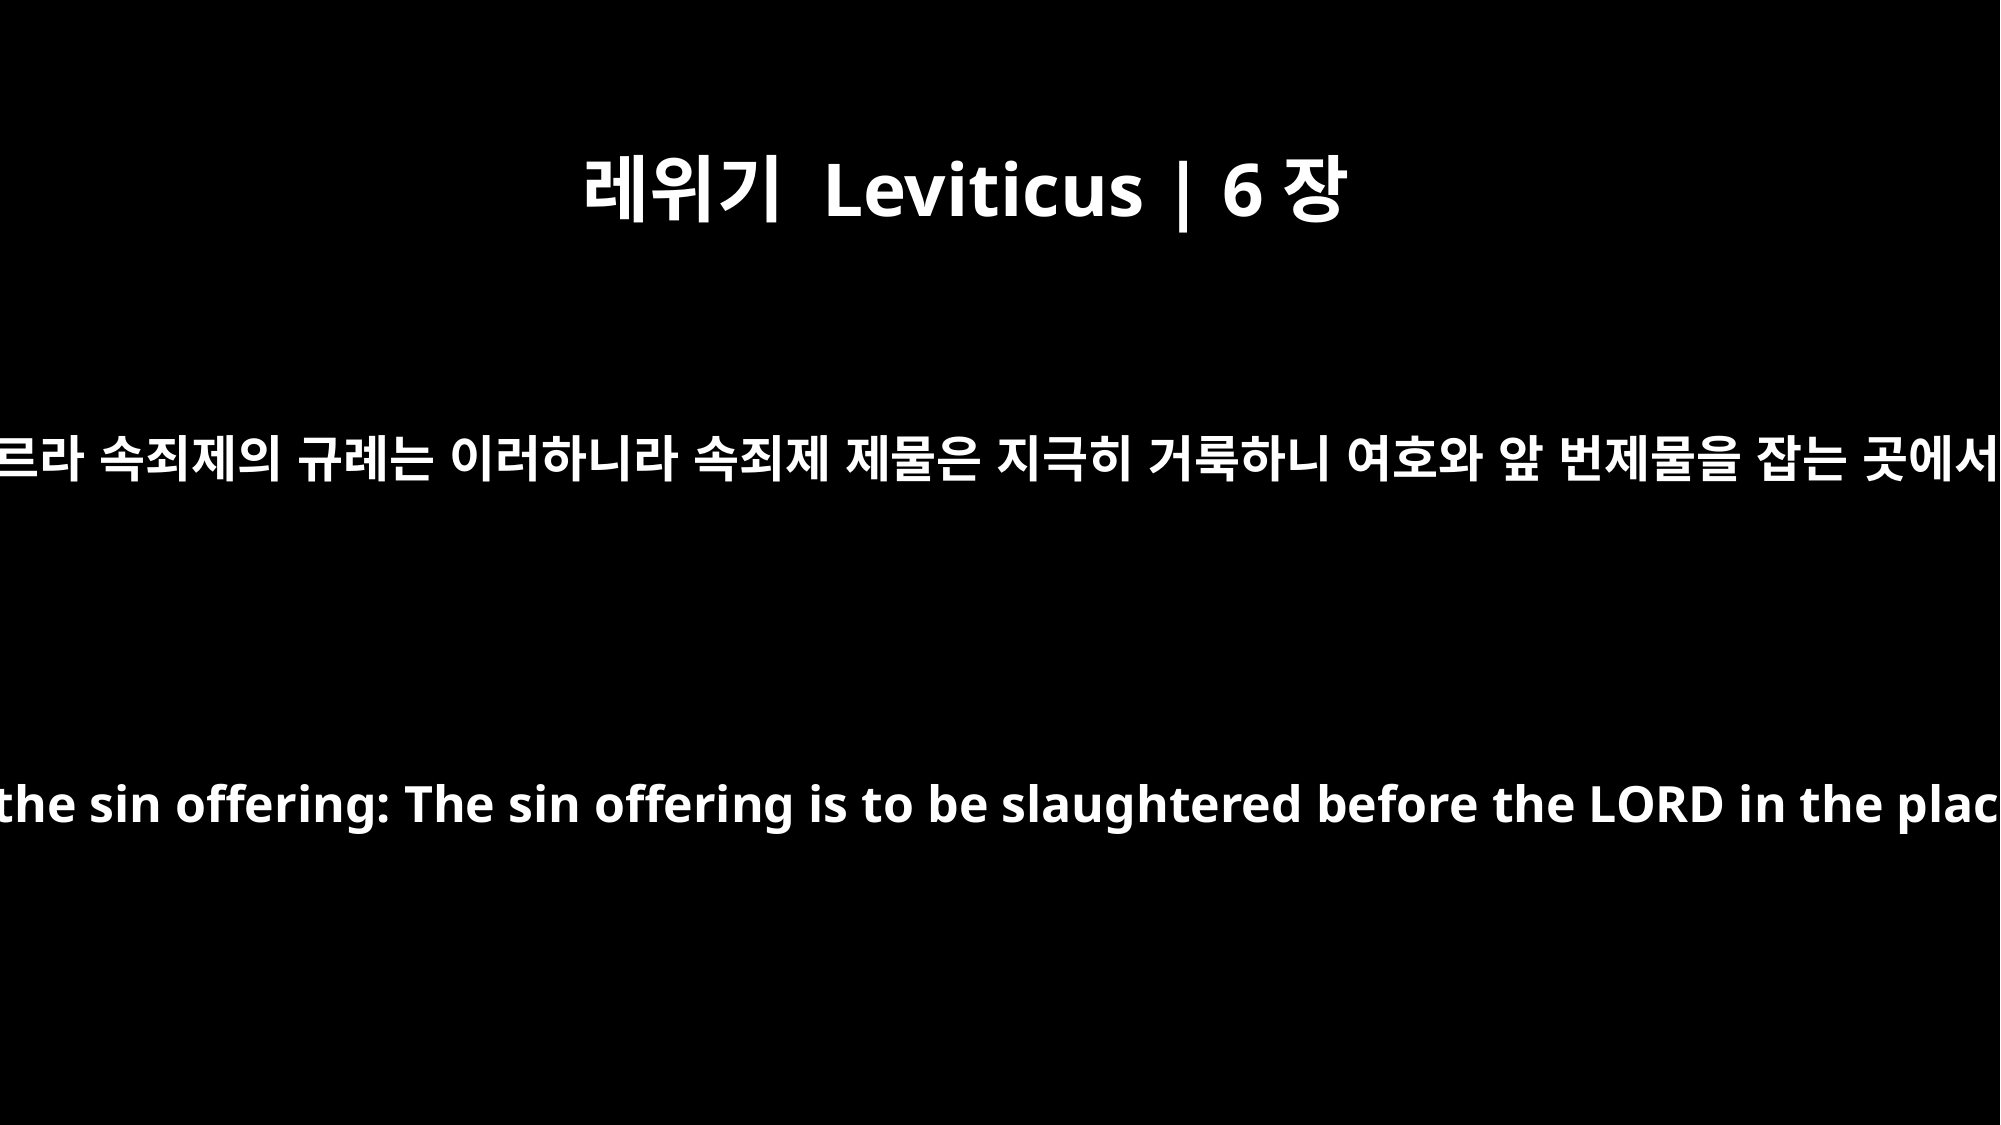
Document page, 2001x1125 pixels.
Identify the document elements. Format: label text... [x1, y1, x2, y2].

text_box 25 아론과 그의 아들들에게 말하여 이르라 속죄제의 규례는 이러하니라 속죄제 제물은 지극히 거룩하니 여호와 앞 번제물을 잡는 곳에서 그 속죄제 제물을 잡을 것이요 [0, 359, 2000, 495]
text_box "Say to Aaron and his sons: `These are the regulations for the sin offering: The sin offering is to be slaughtered before the LORD in the place the burnt offering is slaughtered; it is most holy. [0, 764, 2000, 840]
text_box 레위기 Leviticus | 6장 [567, 136, 1365, 239]
